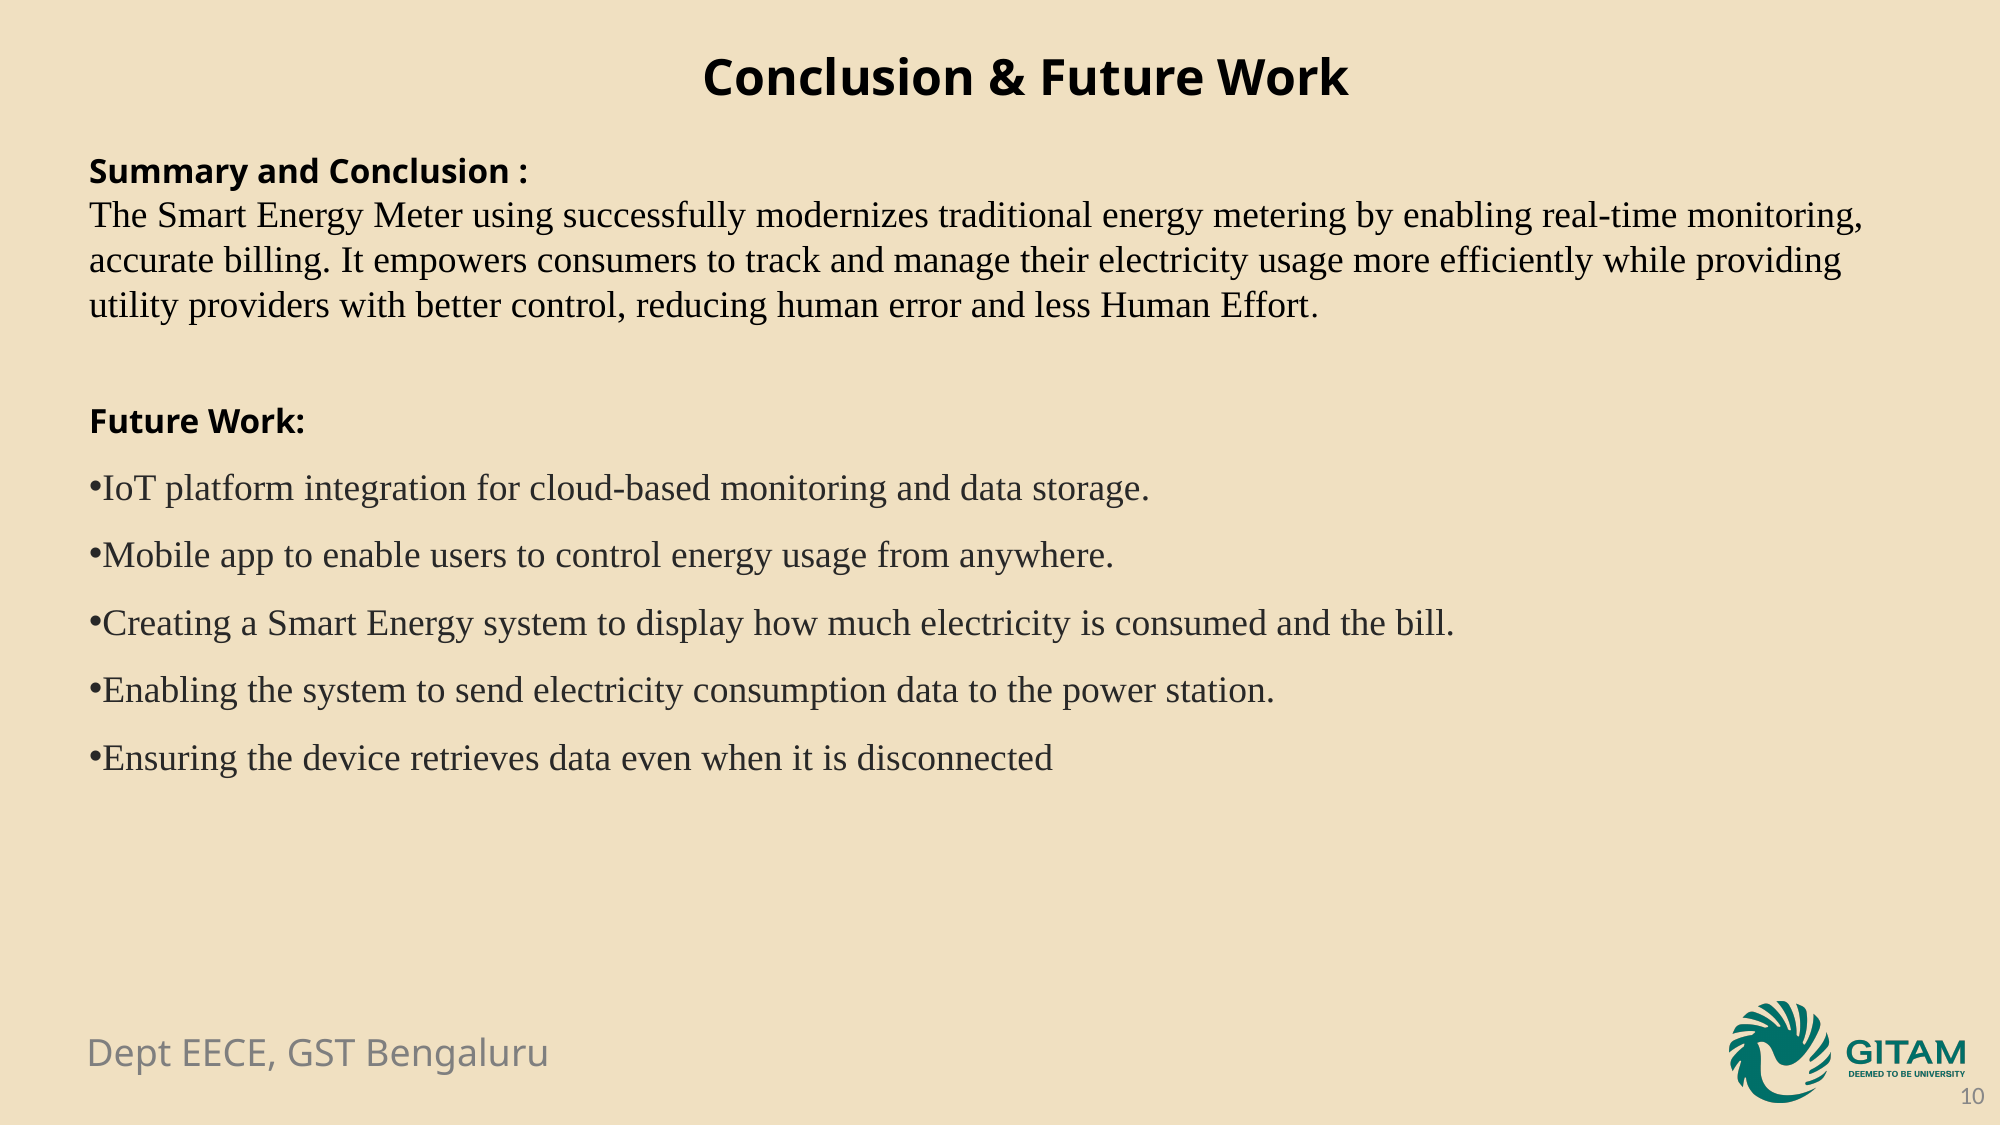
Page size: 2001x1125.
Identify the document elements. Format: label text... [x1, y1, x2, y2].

slide_number 10 [1550, 1065, 2000, 1125]
text_box Conclusion & Future Work [163, 38, 1889, 119]
picture [1933, 1001, 1965, 1065]
text_box Summary and Conclusion : The Smart Energy Meter using successfully modernizes traditional energy metering by enabling real-time monitoring, accurate billing. It empowers consumers to track and manage their electricity usage more efficiently while providing utility providers with better control, reducing human error and less Human Effort. Future Work: IoT platform integration for cloud-based monitoring and data storage. Mobile app to enable users to control energy usage from anywhere. Creating a Smart Energy system to display how much electricity is consumed and the bill. Enabling the system to send electricity consumption data to the power station. Ensuring the device retrieves data even when it is disconnected [74, 142, 1933, 1084]
